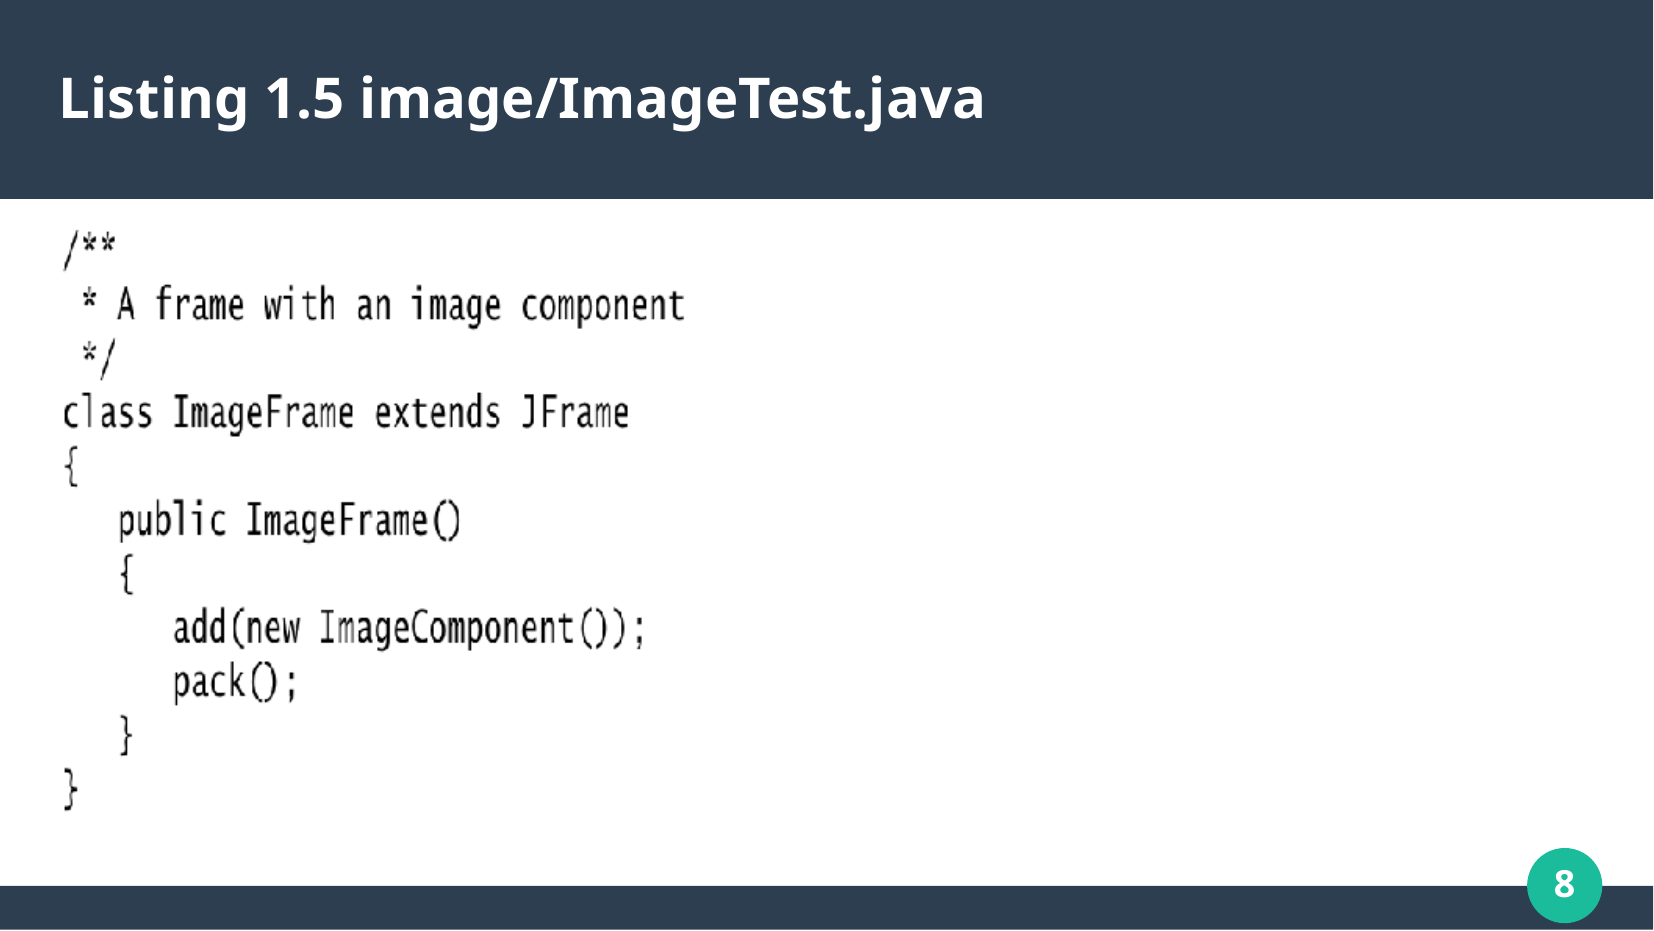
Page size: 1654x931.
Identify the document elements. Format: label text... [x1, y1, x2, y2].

picture [54, 221, 940, 852]
title Listing 1.5 image/ImageTest.java [59, 37, 1595, 155]
